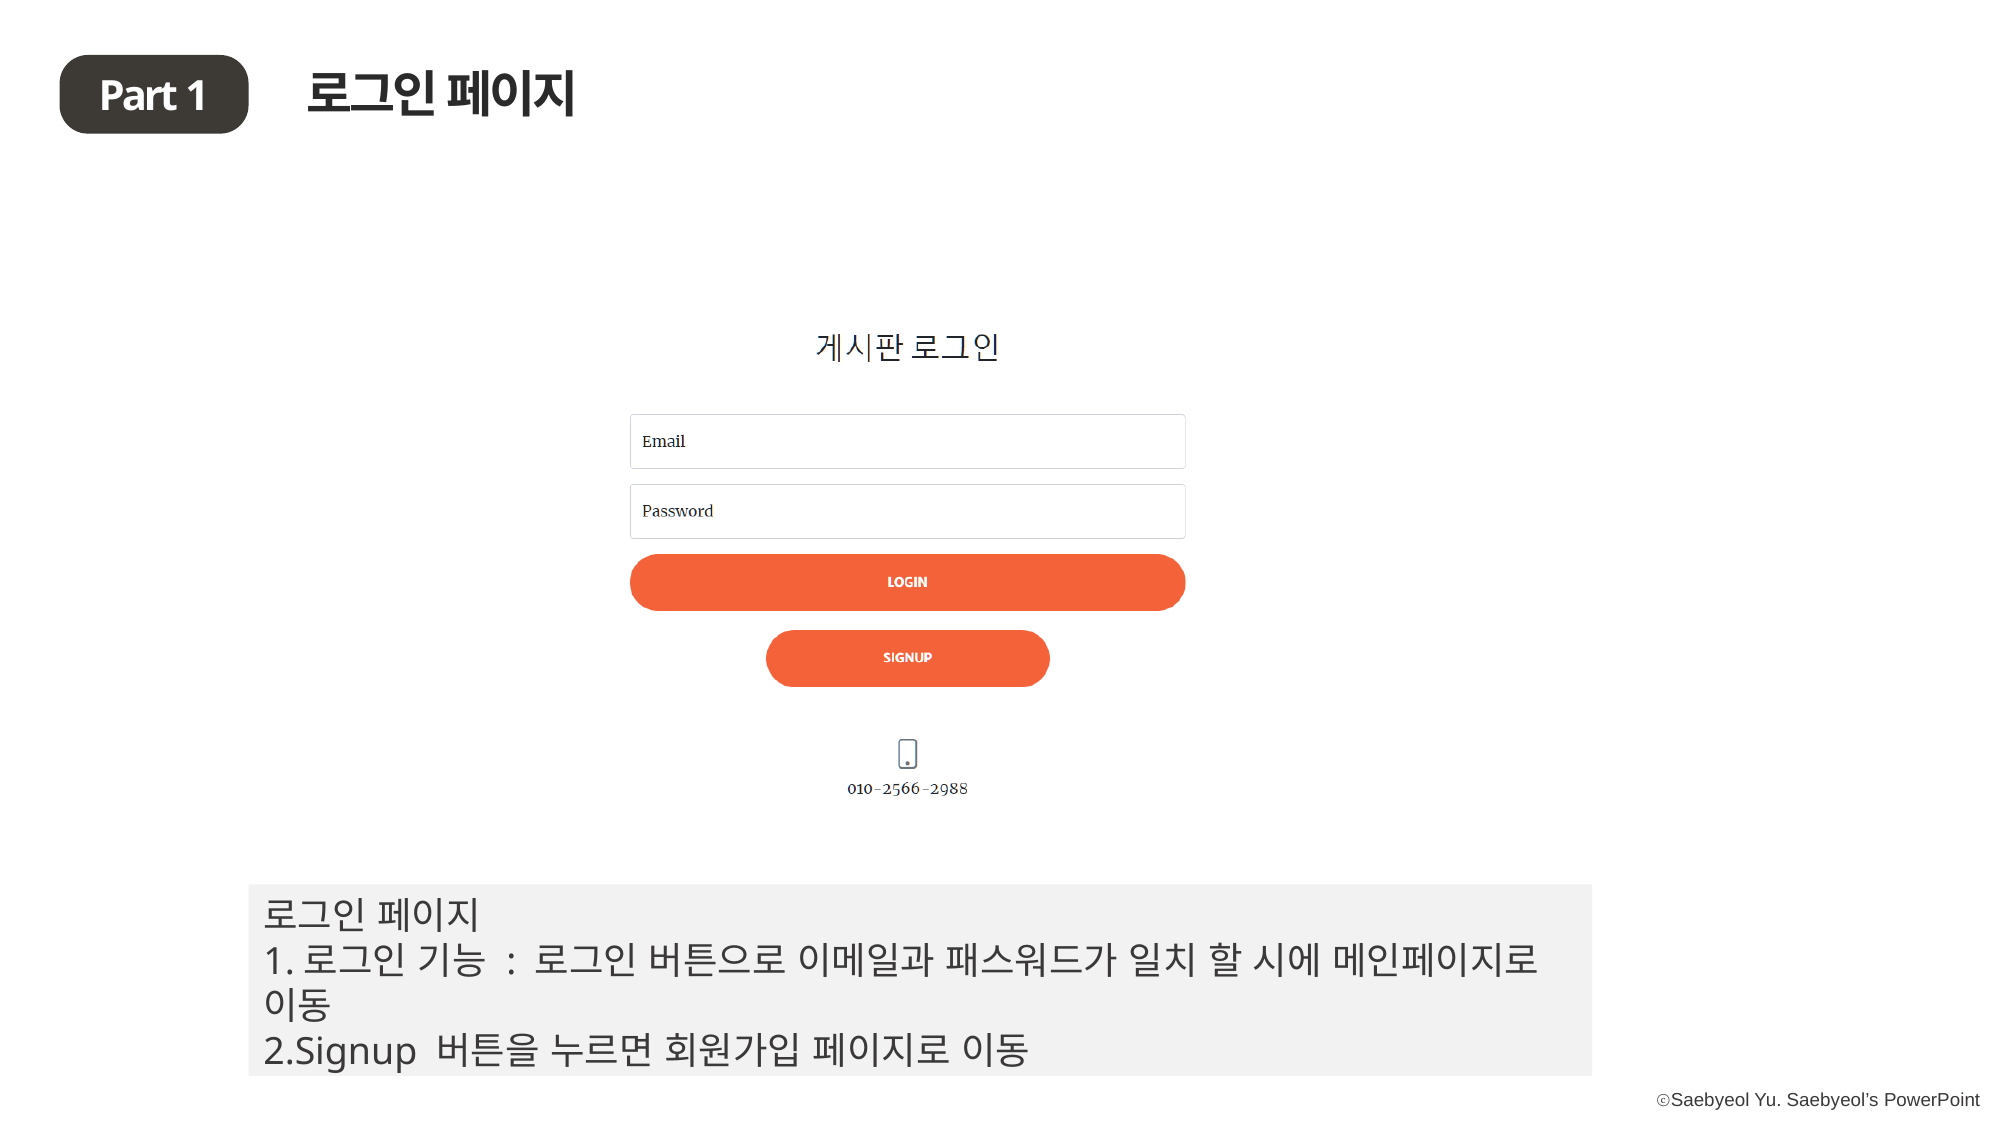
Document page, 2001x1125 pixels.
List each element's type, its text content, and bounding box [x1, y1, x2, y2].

text_box [58, 53, 250, 135]
picture [248, 213, 1593, 857]
text_box Part 1 [83, 61, 225, 127]
text_box 로그인 페이지 1.로그인 기능 : 로그인 버튼으로 이메일과 패스워드가 일치 할 시에 메인페이지로 이동 2.Signup 버튼을 누르면 회원가입 페이지로 이동 [248, 883, 1593, 1077]
text_box 로그인 페이지 [292, 54, 594, 130]
